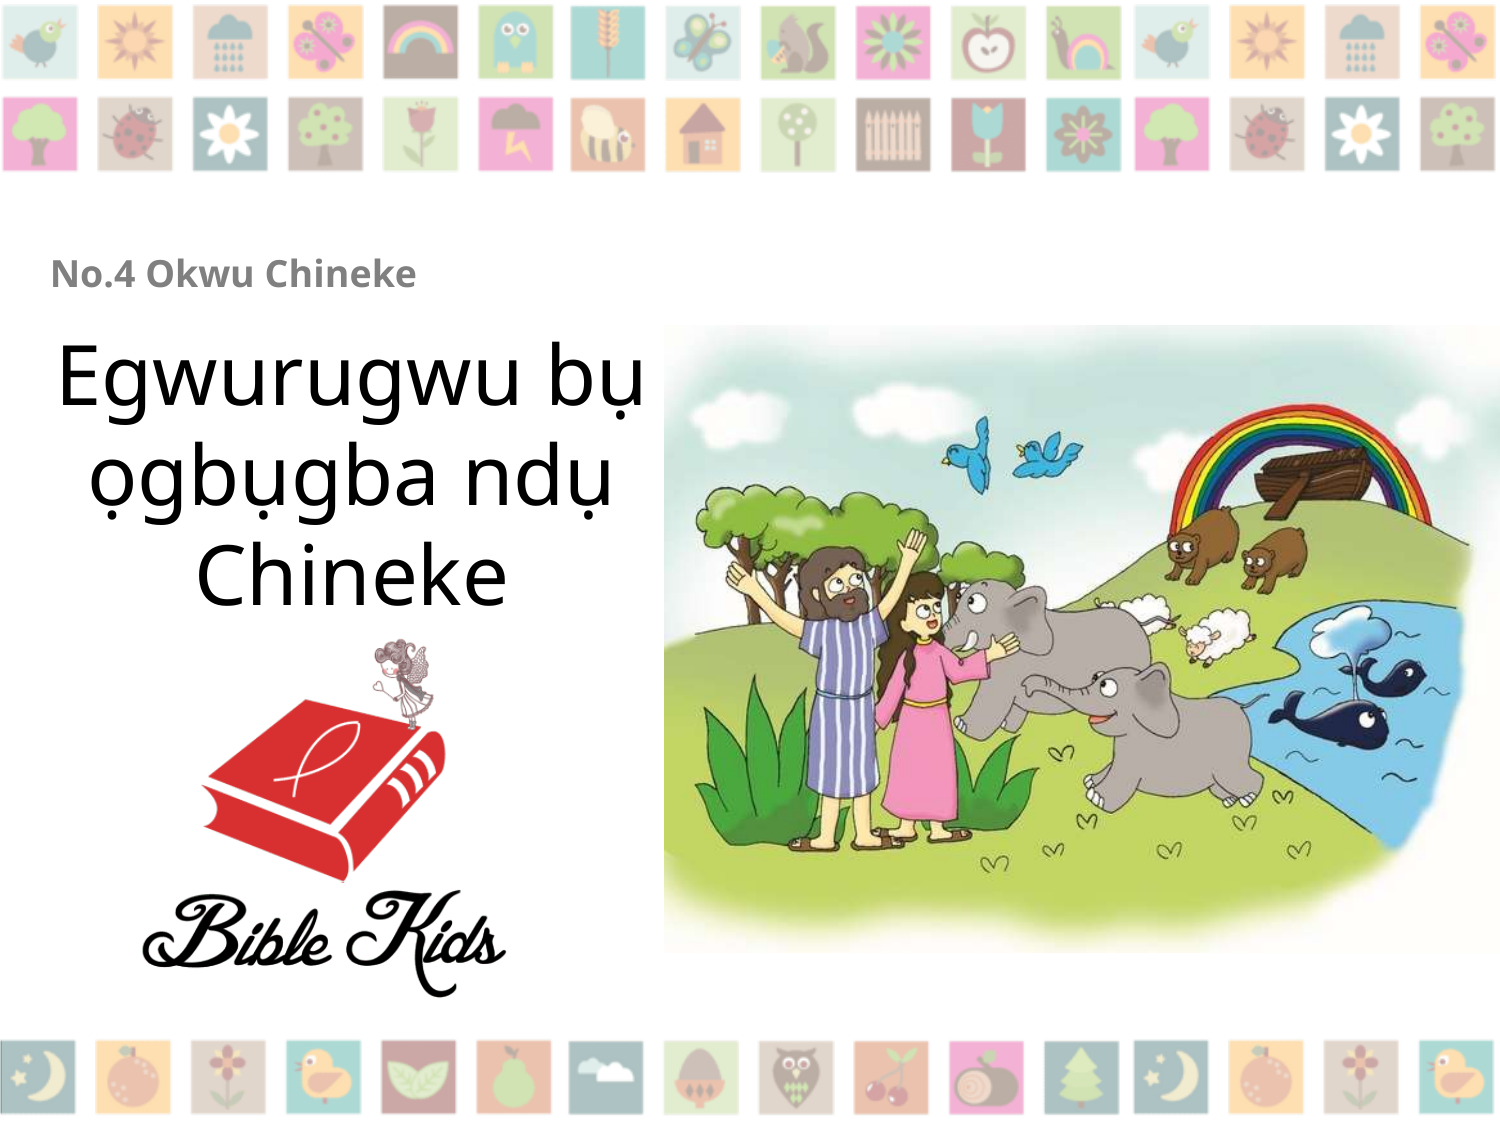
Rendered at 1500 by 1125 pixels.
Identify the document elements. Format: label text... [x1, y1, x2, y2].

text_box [0, 1028, 1500, 1118]
text_box No.4 Okwu Chineke [35, 242, 543, 303]
picture [117, 600, 544, 1027]
text_box Egwurugwu bụ ọgbụgba ndụ Chineke [29, 314, 675, 630]
picture [664, 325, 1500, 953]
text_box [0, 3, 1500, 181]
